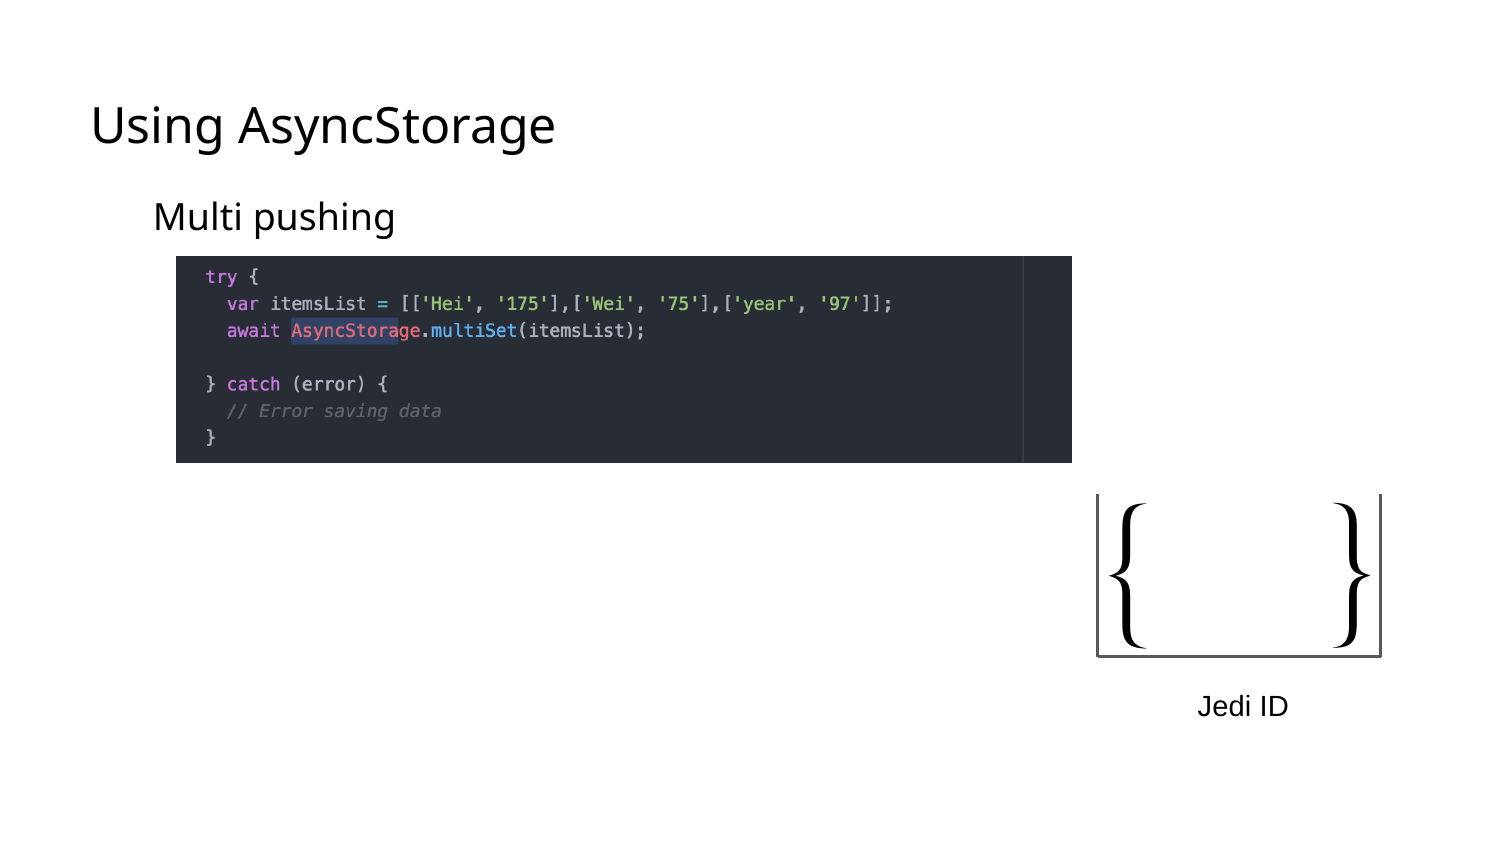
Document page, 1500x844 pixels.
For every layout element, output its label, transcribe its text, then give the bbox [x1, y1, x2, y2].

picture [1330, 501, 1370, 649]
picture [1108, 502, 1148, 650]
text_box Jedi ID [1141, 672, 1346, 732]
text_box Using AsyncStorage [0, 78, 1500, 178]
picture [176, 256, 1072, 464]
text_box Multi pushing [137, 177, 1136, 257]
